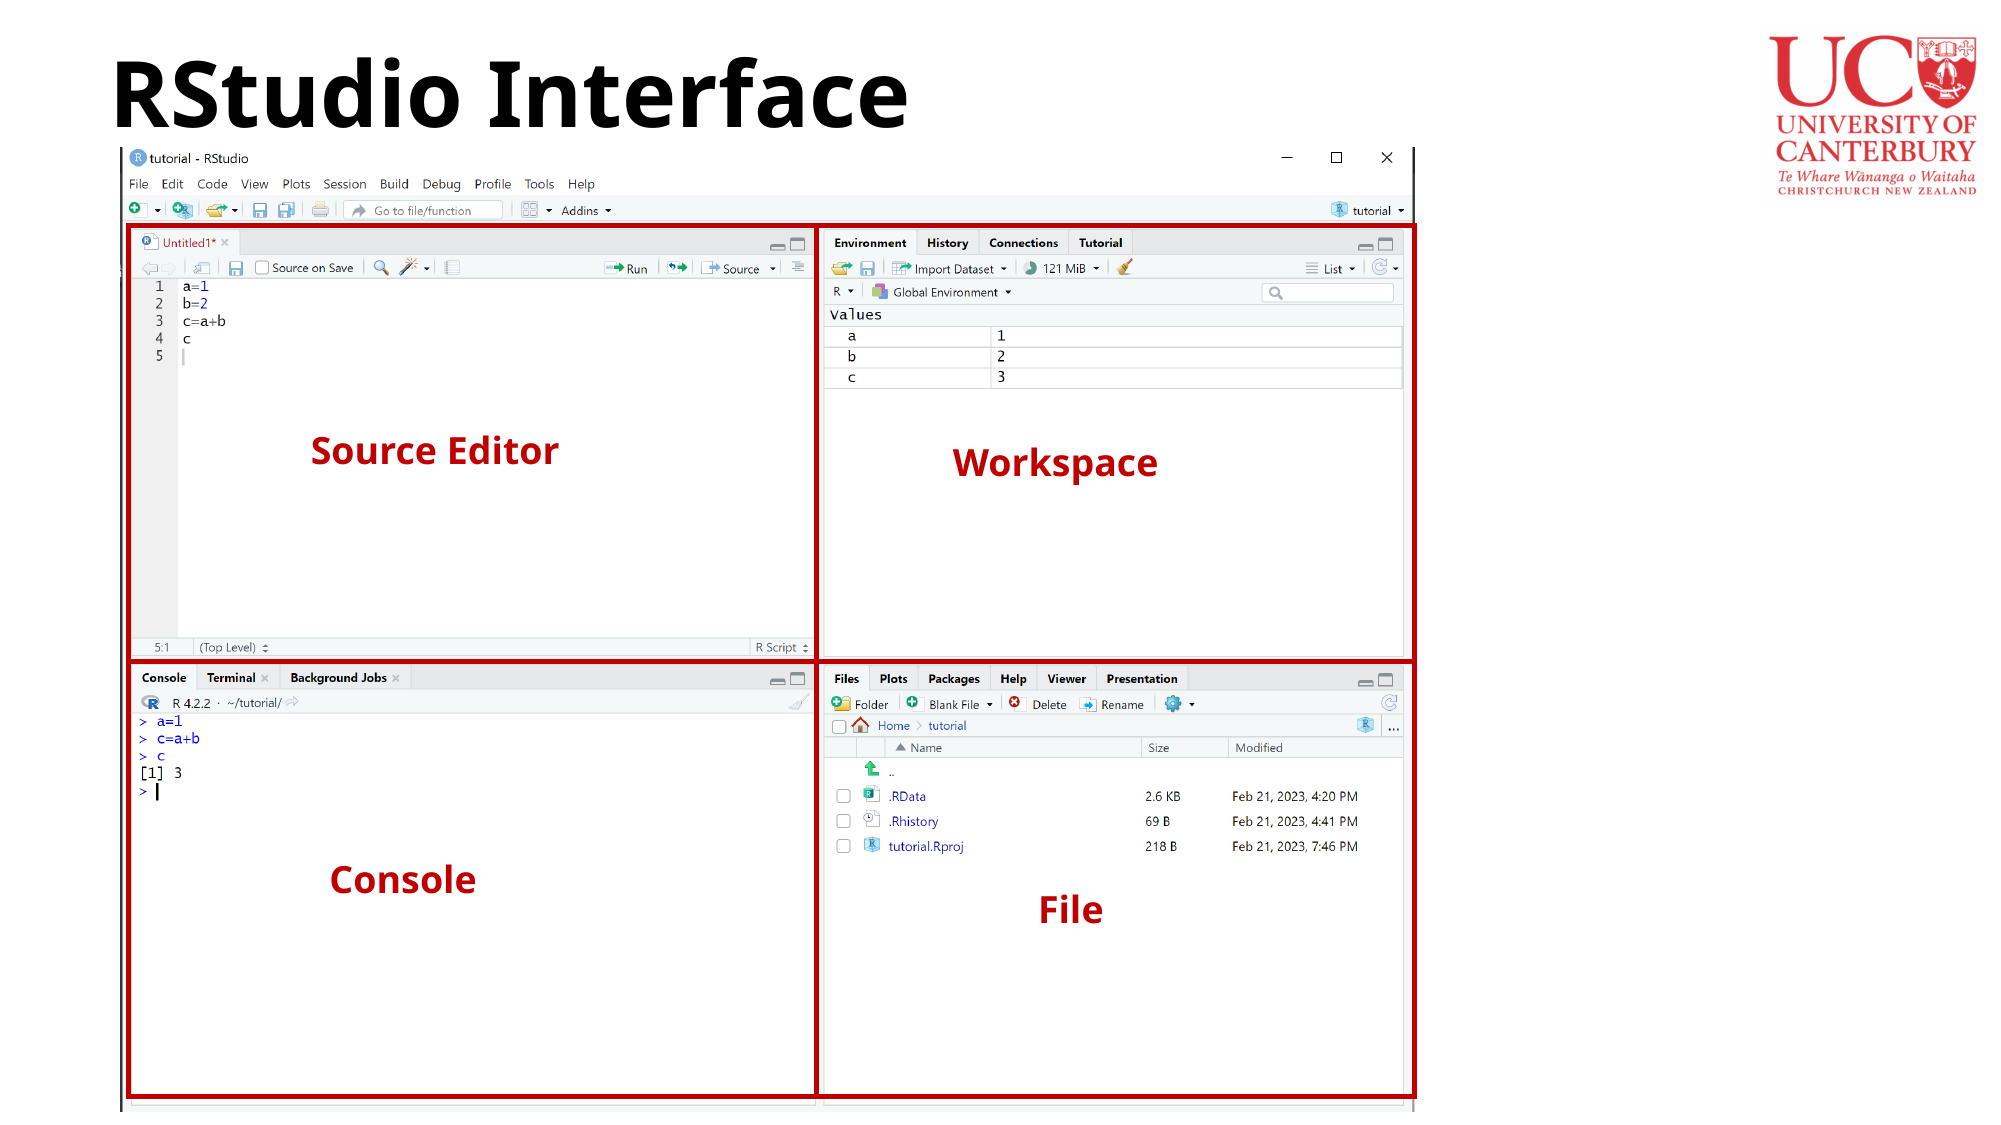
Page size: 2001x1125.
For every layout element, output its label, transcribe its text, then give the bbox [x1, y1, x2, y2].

picture [1820, 26, 1985, 204]
title RStudio Interface [94, 0, 1820, 207]
picture [120, 147, 1415, 1112]
